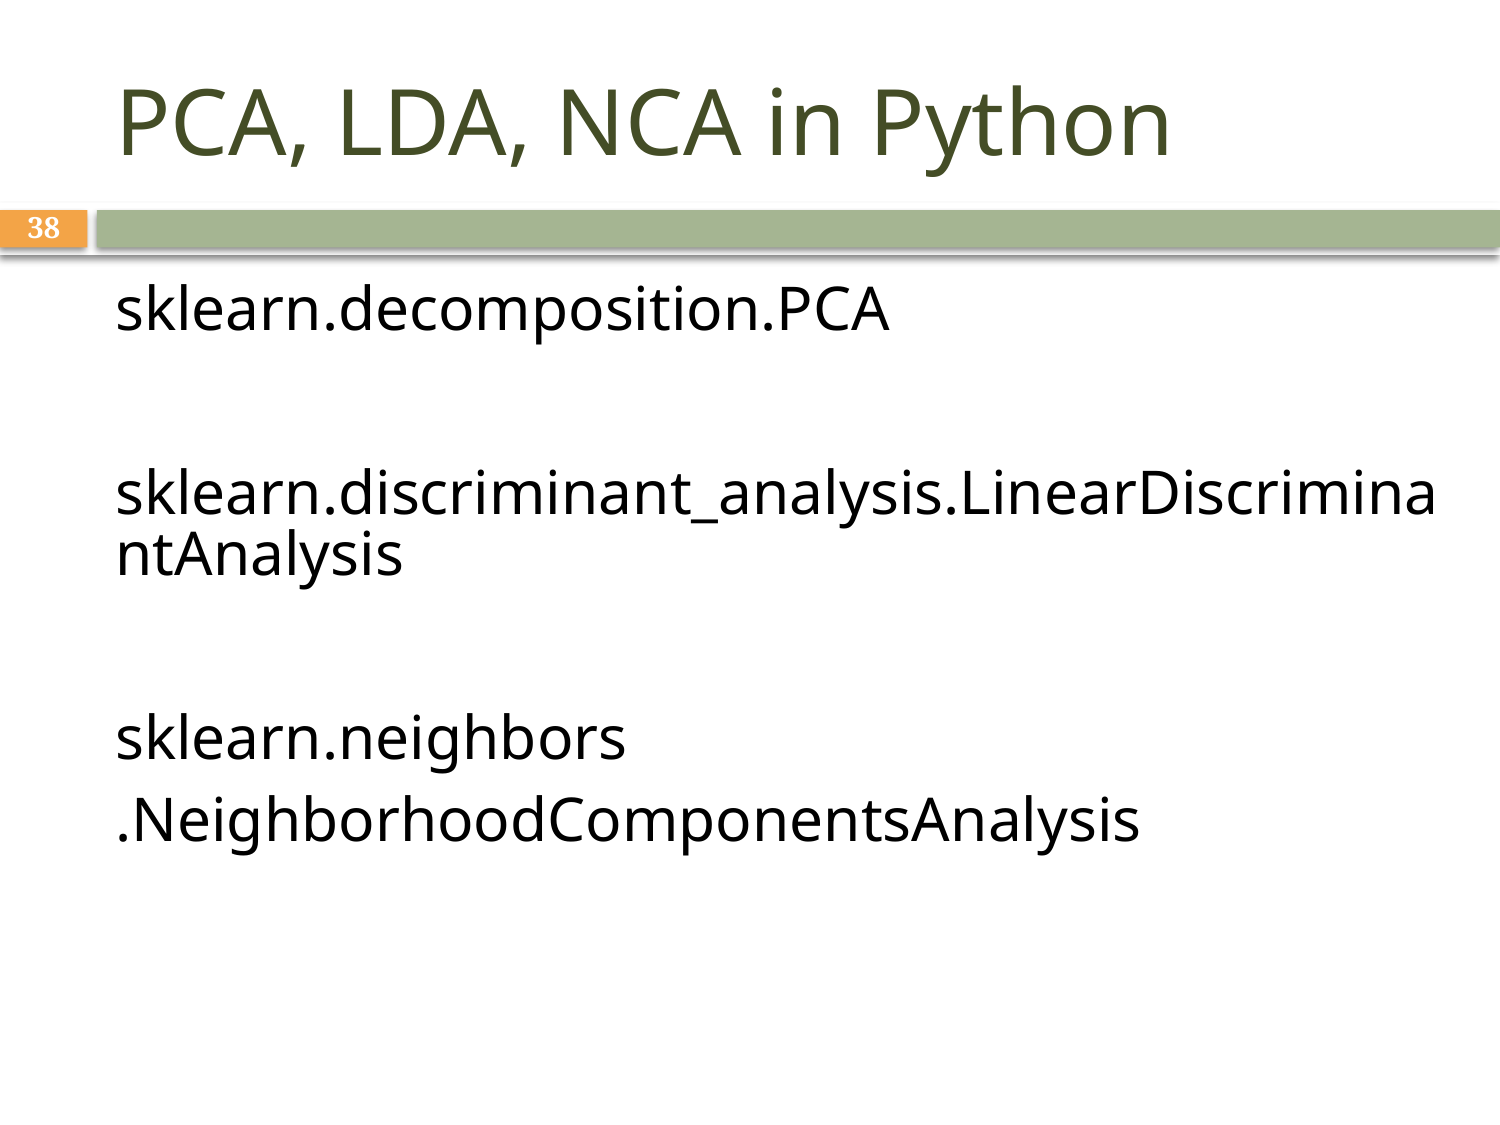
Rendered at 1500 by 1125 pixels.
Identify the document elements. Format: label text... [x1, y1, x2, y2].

title PCA, LDA, NCA in Python [100, 37, 1438, 200]
list sklearn.decomposition.PCA sklearn.discriminant_analysis.LinearDiscriminantAnalysis sklearn.neighbors.NeighborhoodComponentsAnalysis [100, 262, 1459, 1000]
slide_number 38 [0, 208, 88, 249]
